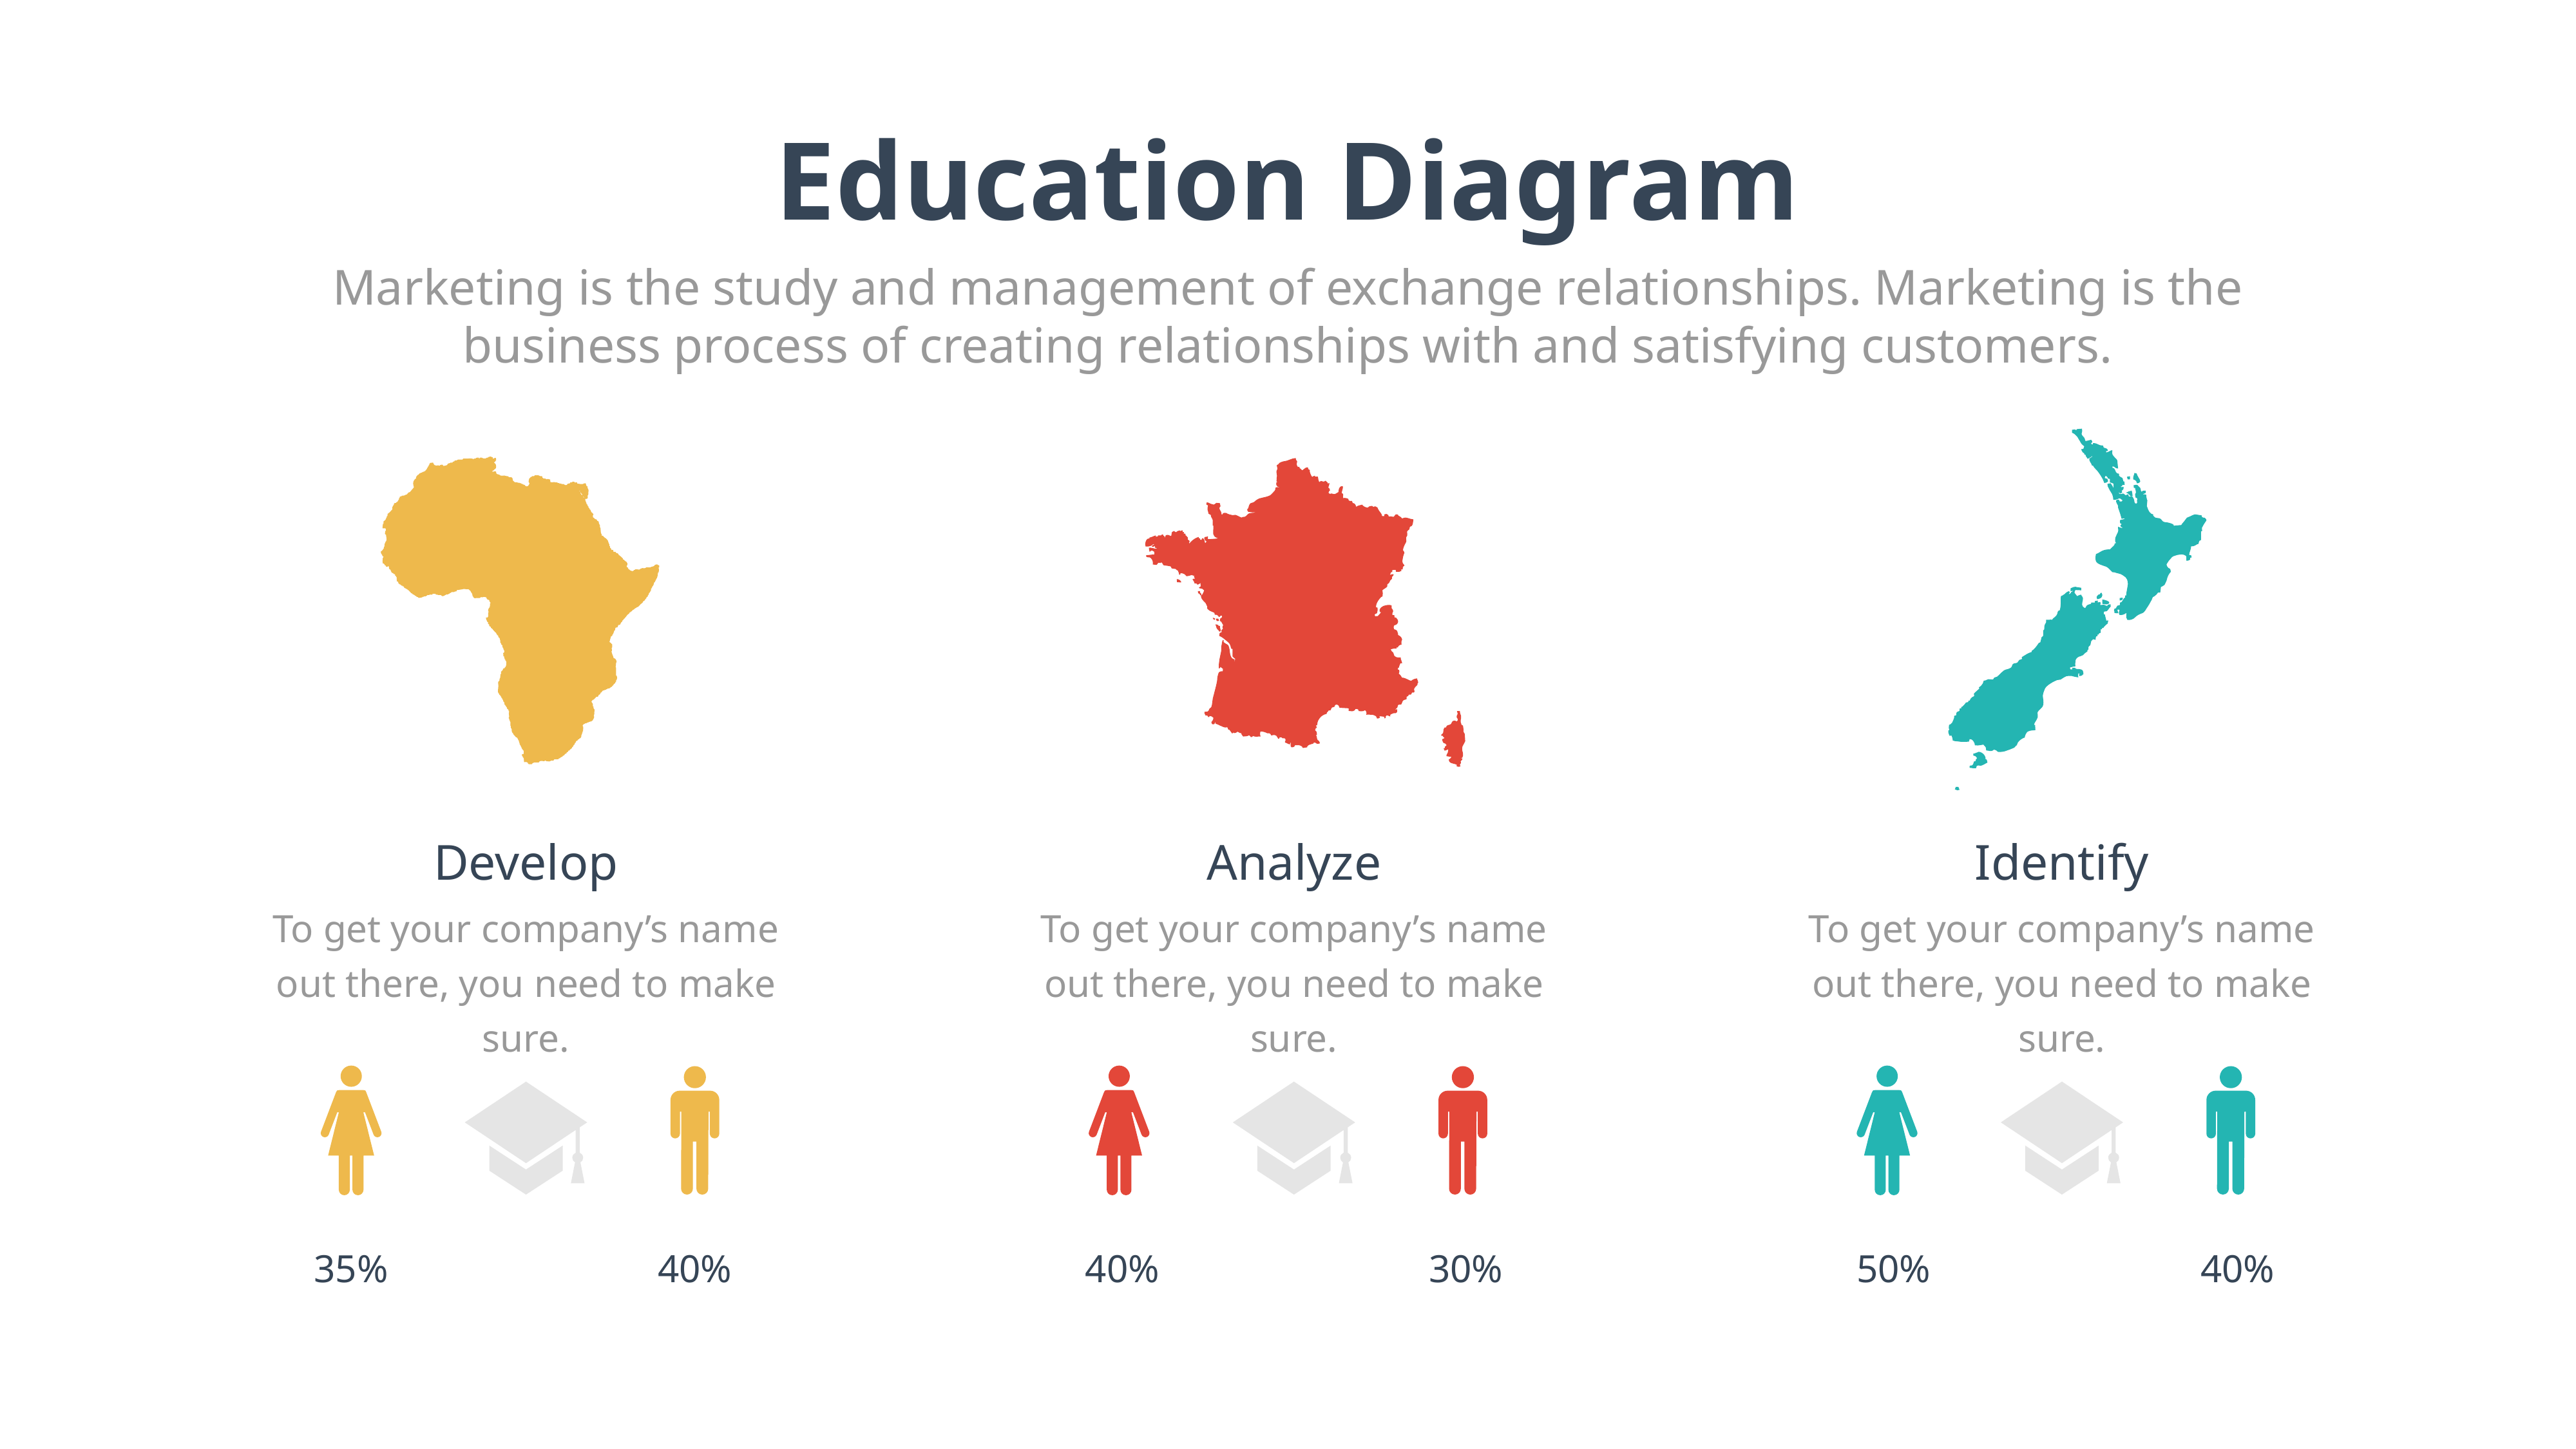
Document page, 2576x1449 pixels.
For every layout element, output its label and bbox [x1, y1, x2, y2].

text_box [281, 108, 2295, 379]
text_box [240, 428, 2348, 1296]
